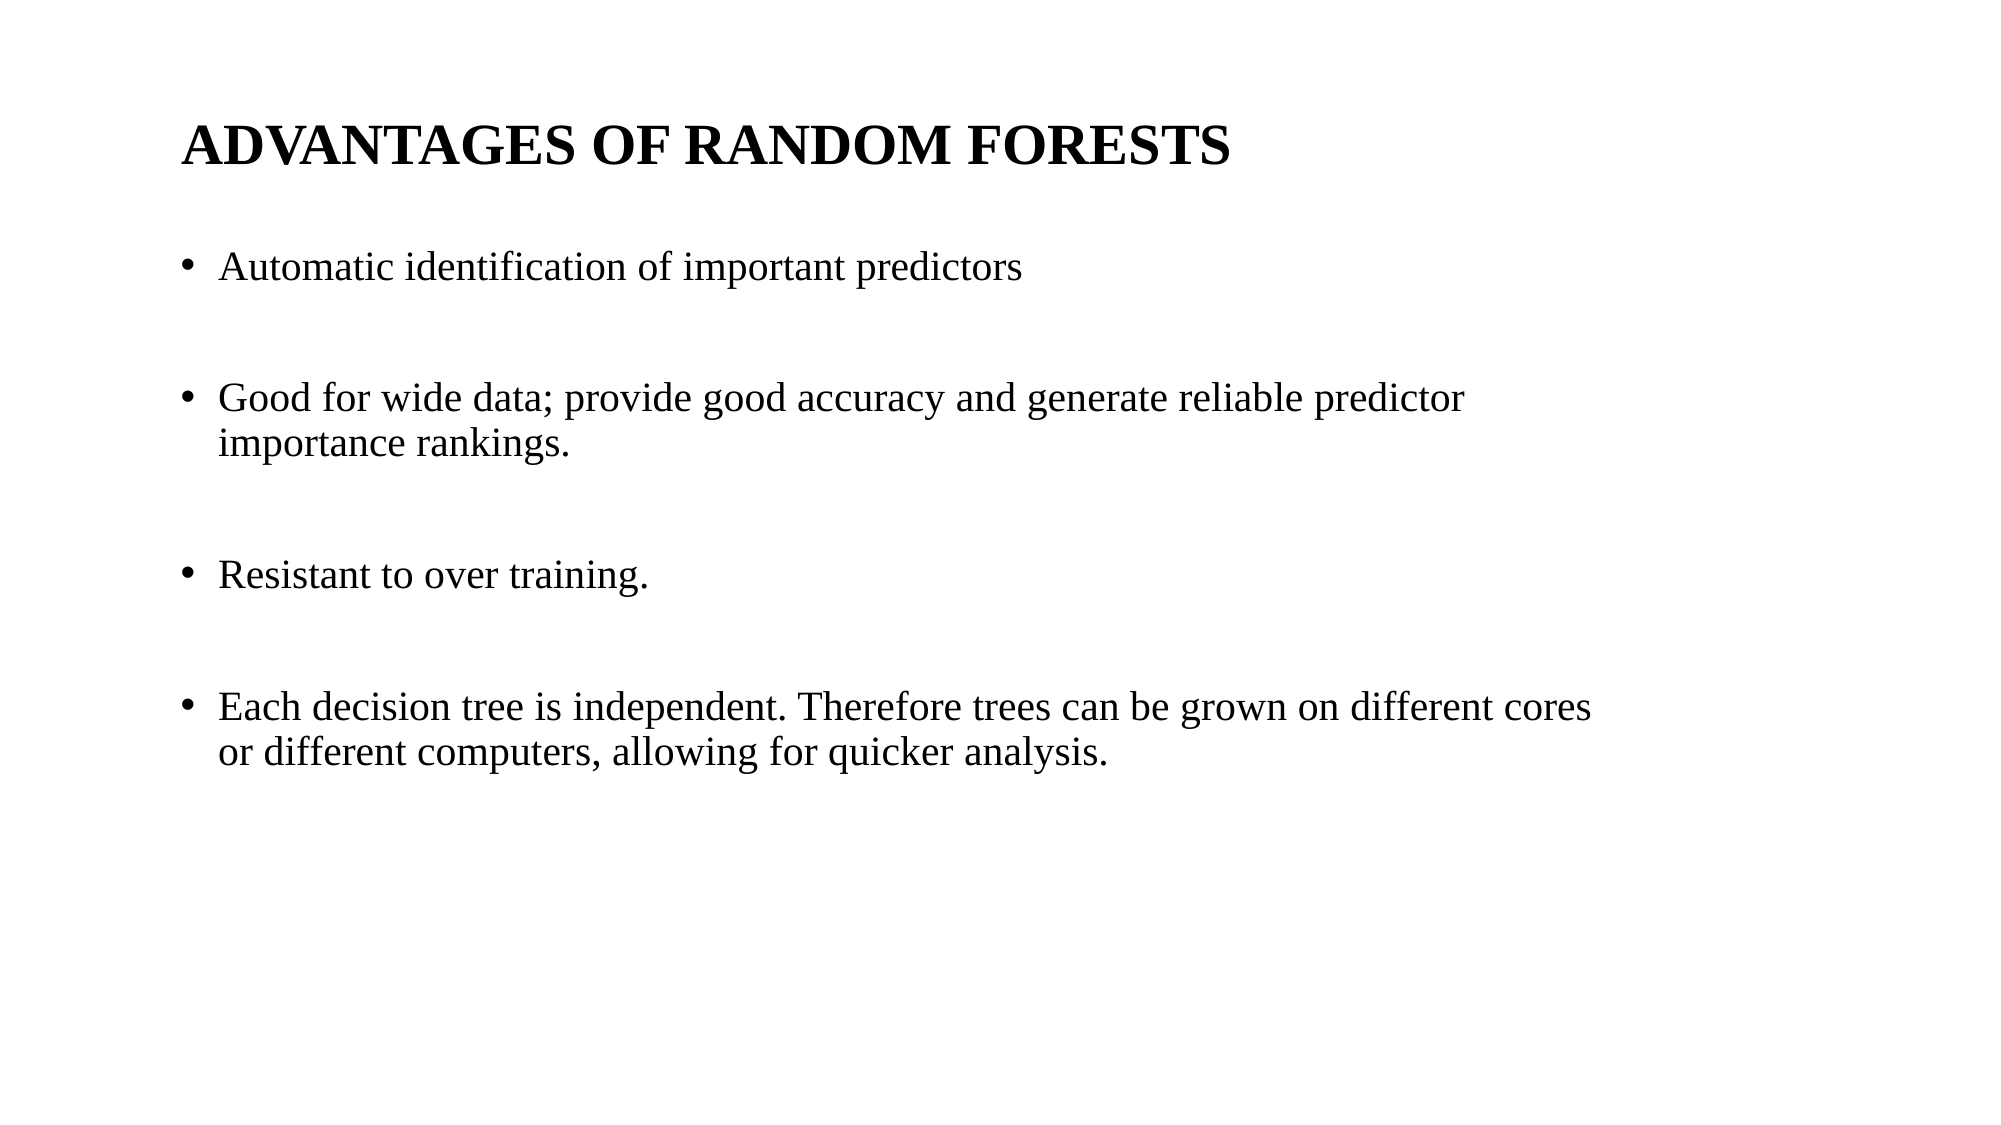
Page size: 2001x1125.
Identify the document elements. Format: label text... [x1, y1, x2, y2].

list Automatic identification of important predictors Good for wide data; provide good accuracy and generate reliable predictor importance rankings. Resistant to over training. Each decision tree is independent. Therefore trees can be grown on different cores or different computers, allowing for quicker analysis. [165, 236, 1629, 970]
title ADVANTAGES OF RANDOM FORESTS [166, 78, 1629, 213]
